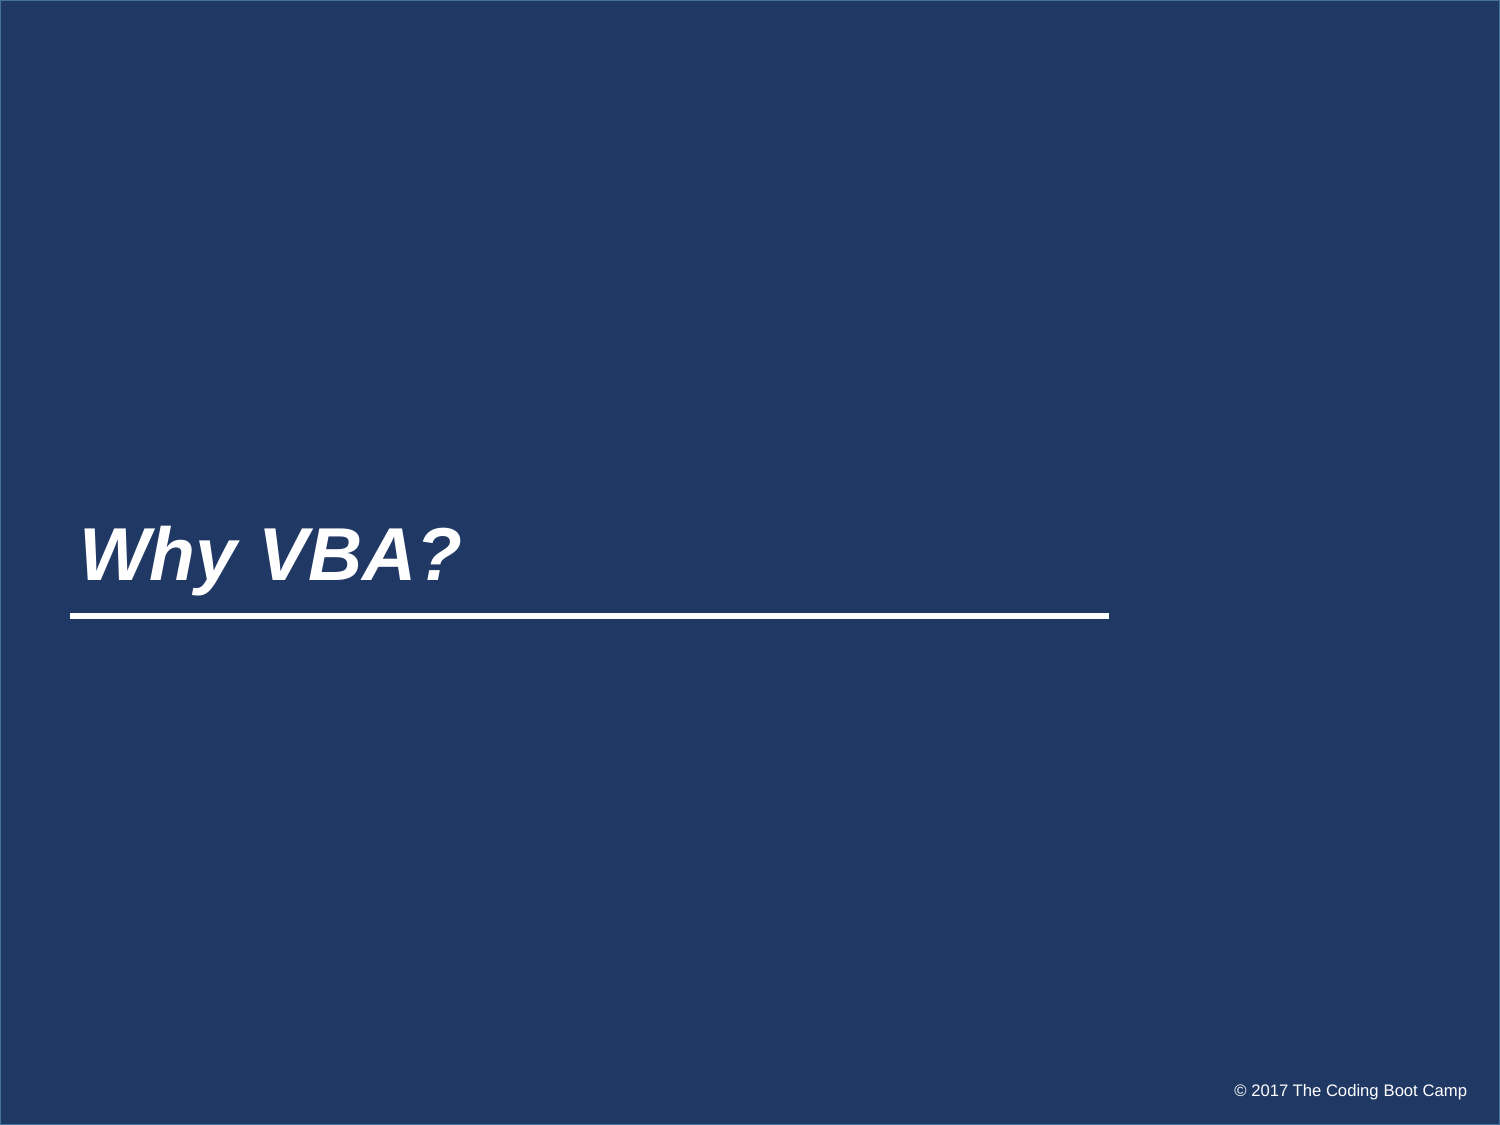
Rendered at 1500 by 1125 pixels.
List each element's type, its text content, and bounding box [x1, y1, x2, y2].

title Why VBA? [64, 484, 1415, 628]
